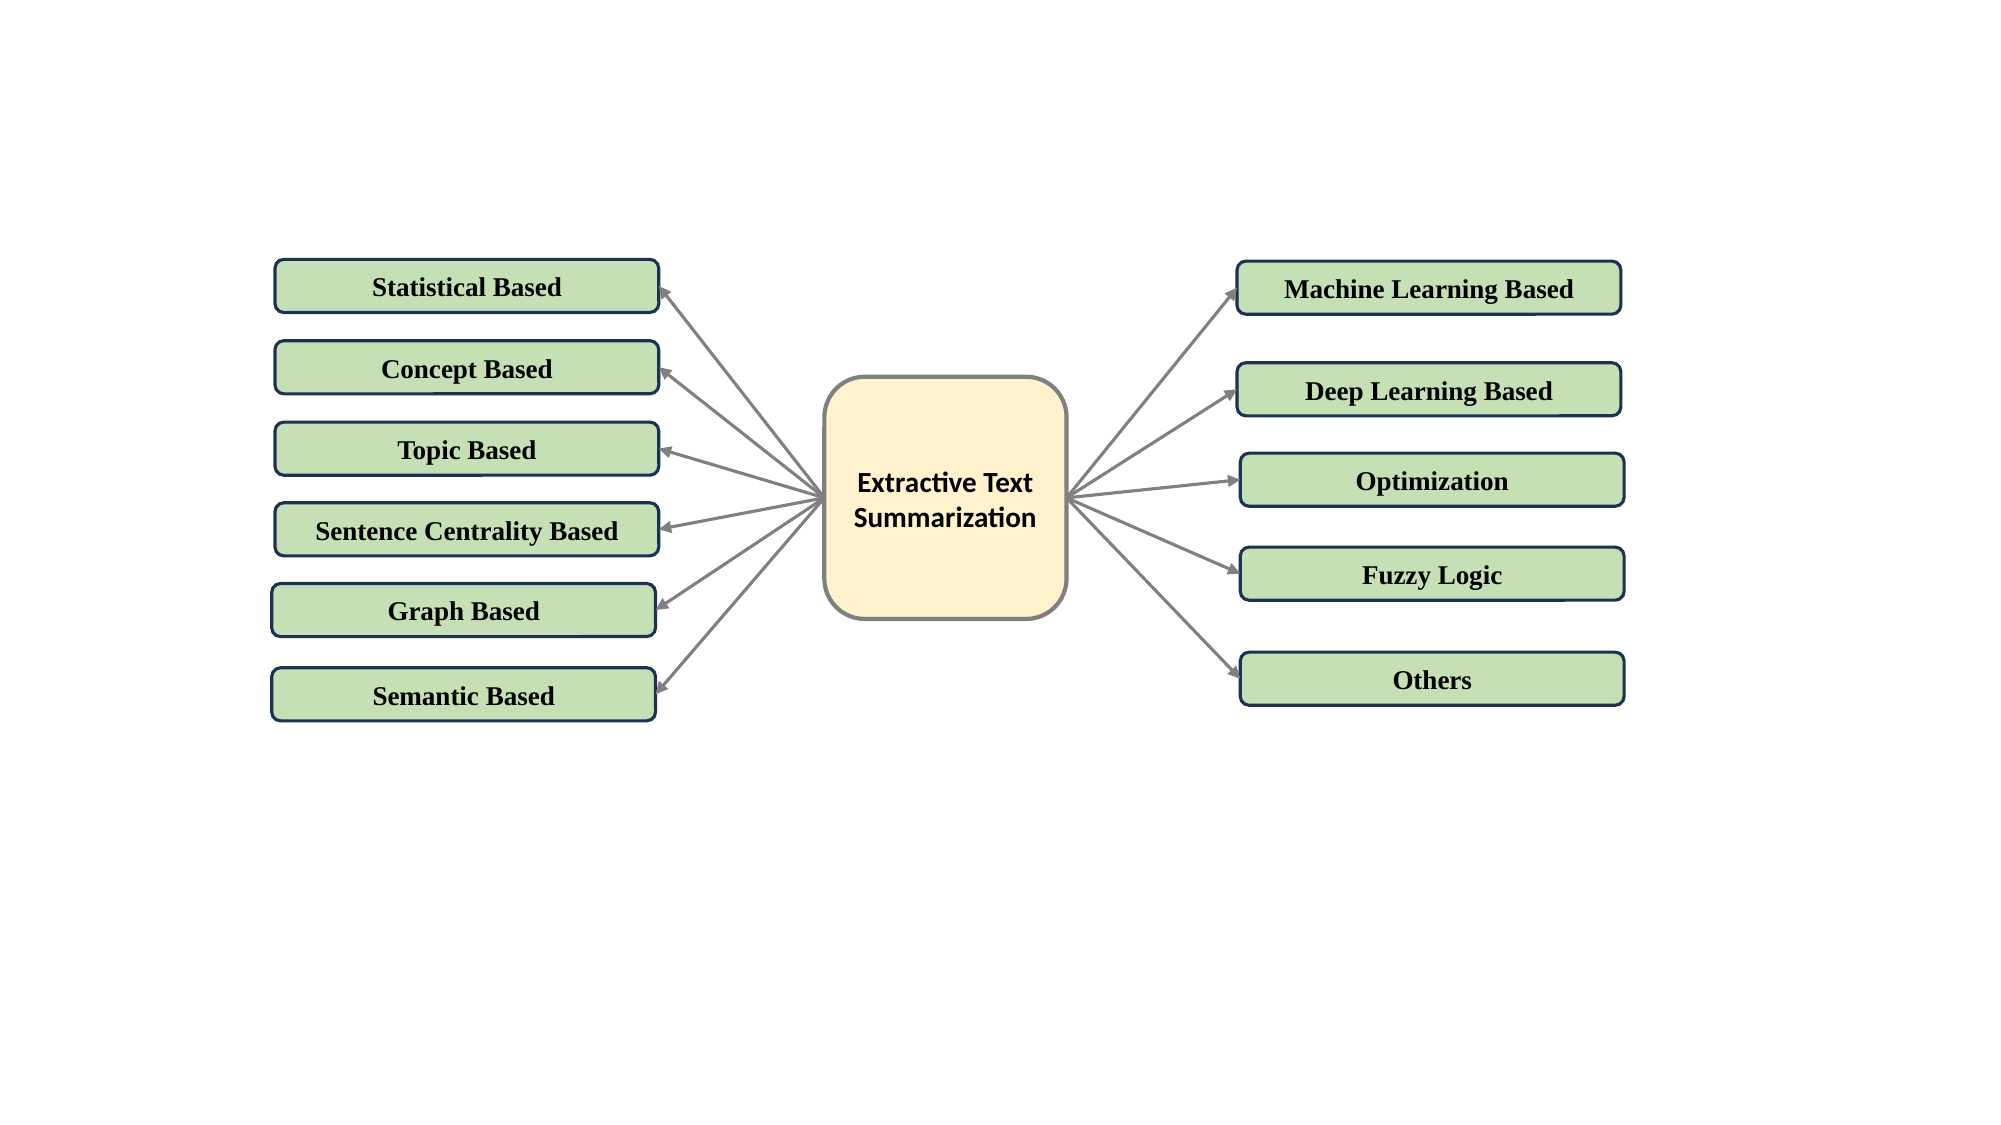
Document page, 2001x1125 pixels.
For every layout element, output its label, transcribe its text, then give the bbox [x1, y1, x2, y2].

text_box Deep Learning Based [1238, 361, 1622, 417]
text_box Topic Based [273, 421, 658, 477]
text_box Sentence Centrality Based [273, 501, 655, 557]
text_box Semantic Based [270, 666, 657, 722]
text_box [655, 497, 825, 695]
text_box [1066, 479, 1241, 497]
text_box Machine Learning Based [1235, 260, 1622, 316]
text_box Others [1239, 651, 1626, 707]
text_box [658, 367, 825, 448]
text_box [1066, 389, 1238, 479]
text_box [1066, 497, 1241, 679]
text_box Fuzzy Logic [1241, 546, 1626, 602]
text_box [658, 285, 825, 367]
text_box Graph Based [270, 582, 655, 638]
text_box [1066, 287, 1238, 389]
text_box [658, 448, 825, 497]
text_box Statistical Based [273, 258, 660, 314]
text_box Concept Based [273, 339, 658, 395]
text_box Extractive Text Summarization [825, 375, 1066, 620]
text_box Optimization [1239, 452, 1626, 508]
